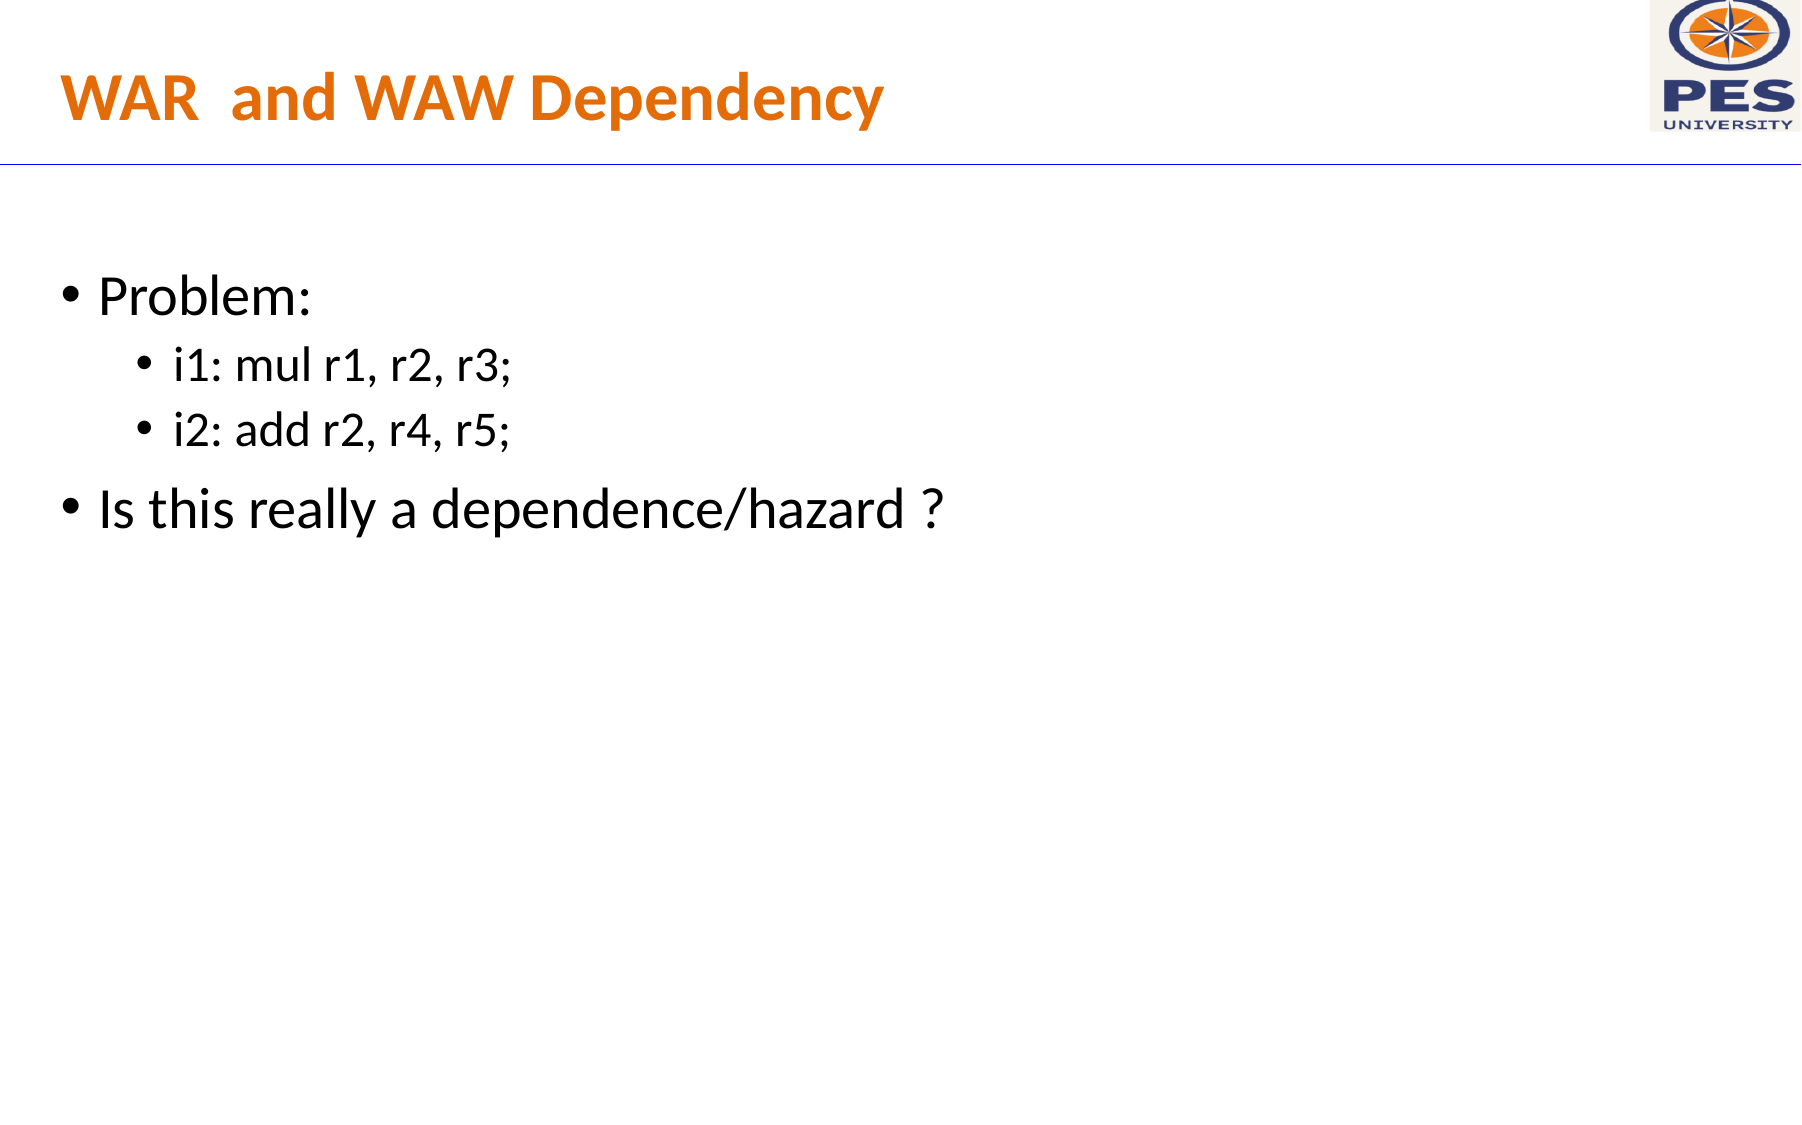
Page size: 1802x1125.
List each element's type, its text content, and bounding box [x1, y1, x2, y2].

picture [1650, 0, 1802, 132]
text_box Problem: i1: mul r1, r2, r3; i2: add r2, r4, r5; Is this really a dependence/hazard ? [45, 257, 1457, 1021]
text_box WAR and WAW Dependency [45, 53, 1457, 132]
